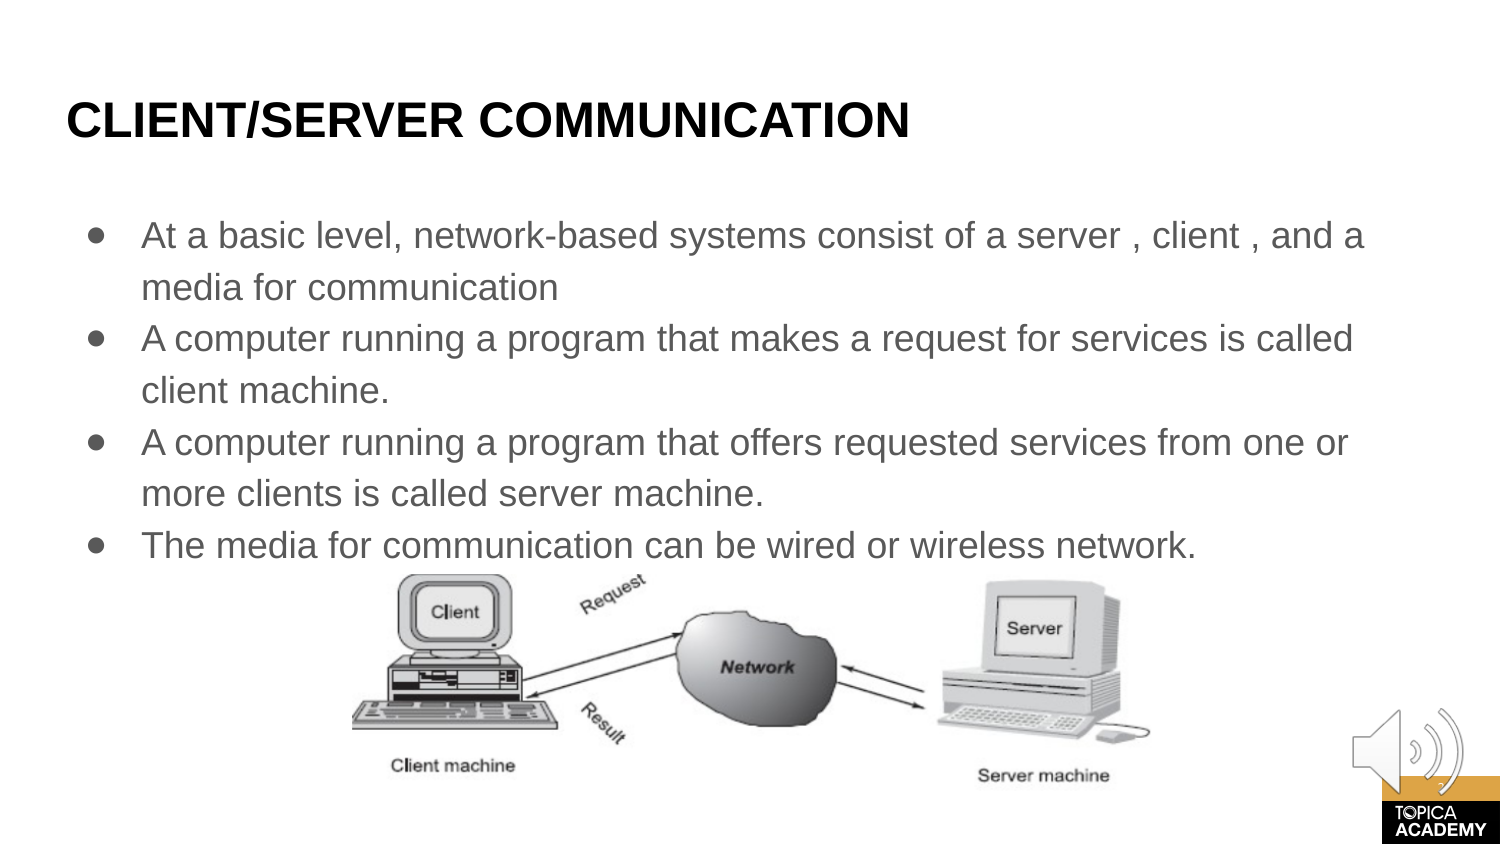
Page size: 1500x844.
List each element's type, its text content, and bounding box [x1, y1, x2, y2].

picture [1341, 685, 1476, 819]
title CLIENT/SERVER COMMUNICATION [51, 72, 1449, 167]
picture [344, 573, 1173, 794]
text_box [1381, 775, 1500, 844]
list At a basic level, network-based systems consist of a server , client , and a media for communication A computer running a program that makes a request for services is called client machine. A computer running a program that offers requested services from one or more clients is called server machine. The media for communication can be wired or wireless network. [51, 189, 1449, 750]
